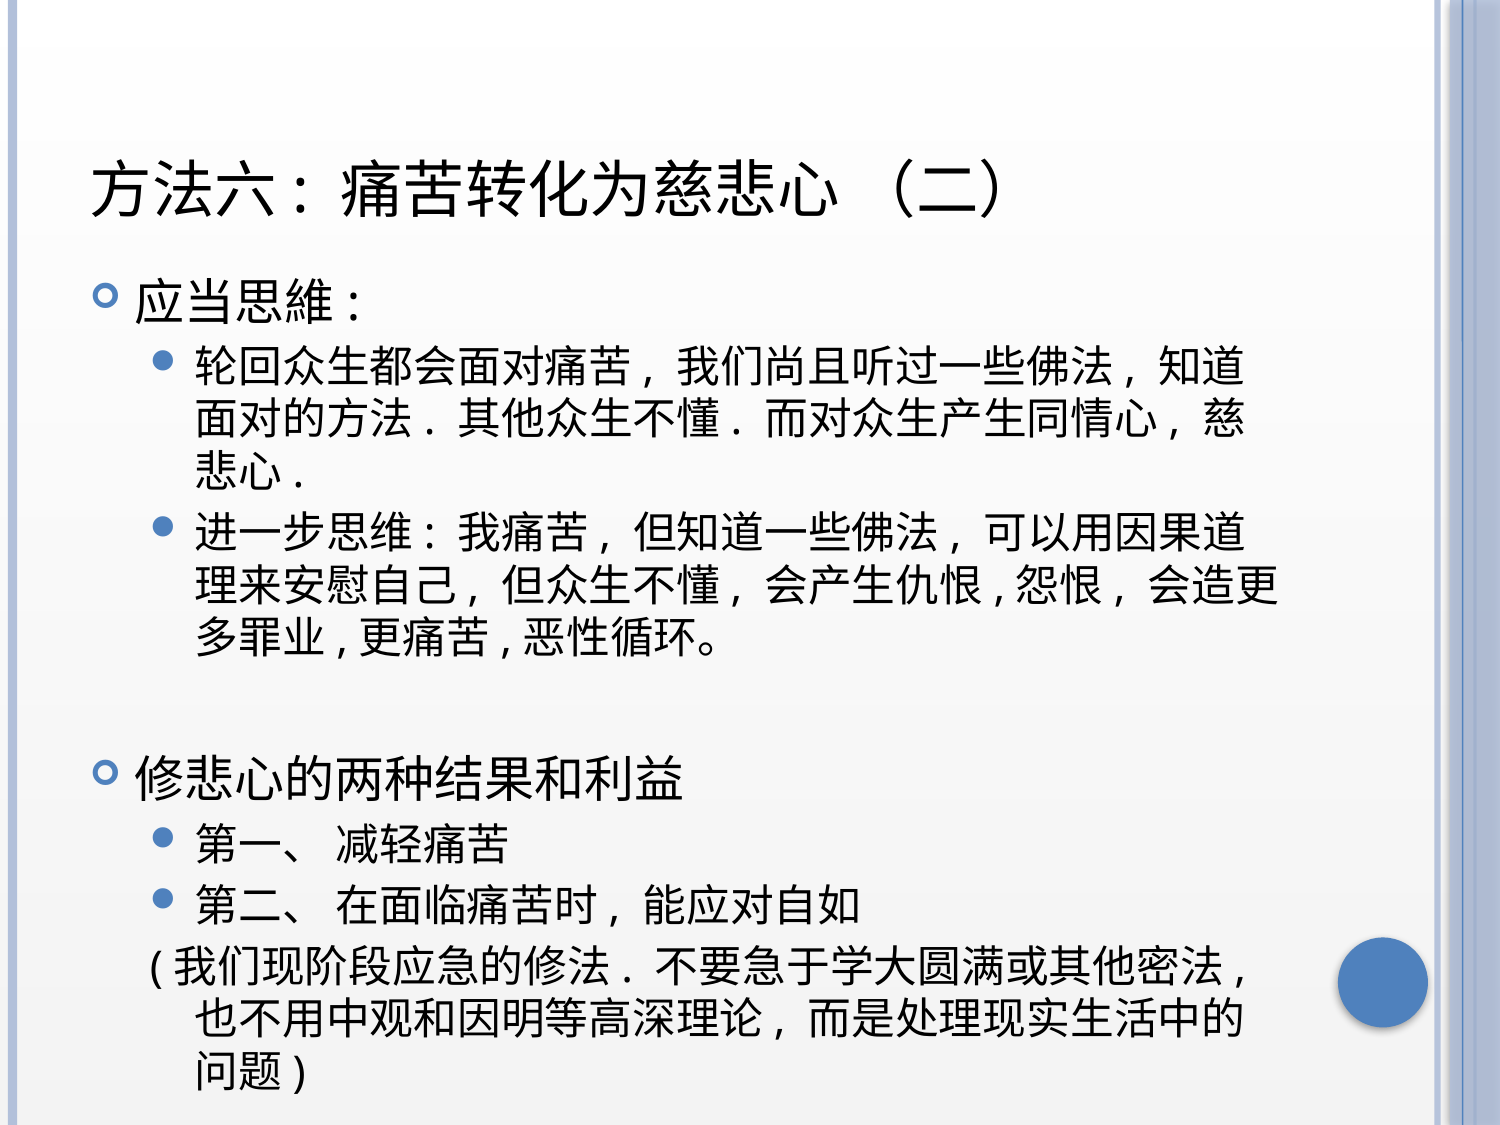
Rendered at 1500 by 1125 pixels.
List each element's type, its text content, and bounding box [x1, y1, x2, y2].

title 方法六: 痛苦转化为慈悲心 （二） [75, 45, 1300, 233]
list 应当思維: 轮回众生都会面对痛苦, 我们尚且听过一些佛法, 知道面对的方法. 其他众生不懂. 而对众生产生同情心, 慈悲心. 进一步思维: 我痛苦, 但知道一些佛法, 可以用因果道理来安慰自己, 但众生不懂, 会产生仇恨,怨恨, 会造更多罪业,更痛苦,恶性循环。 修悲心的两种结果和利益 第一、 减轻痛苦 第二、 在面临痛苦时, 能应对自如 (我们现阶段应急的修法. 不要急于学大圆满或其他密法, 也不用中观和因明等高深理论, 而是处理现实生活中的问题) [75, 262, 1300, 1062]
